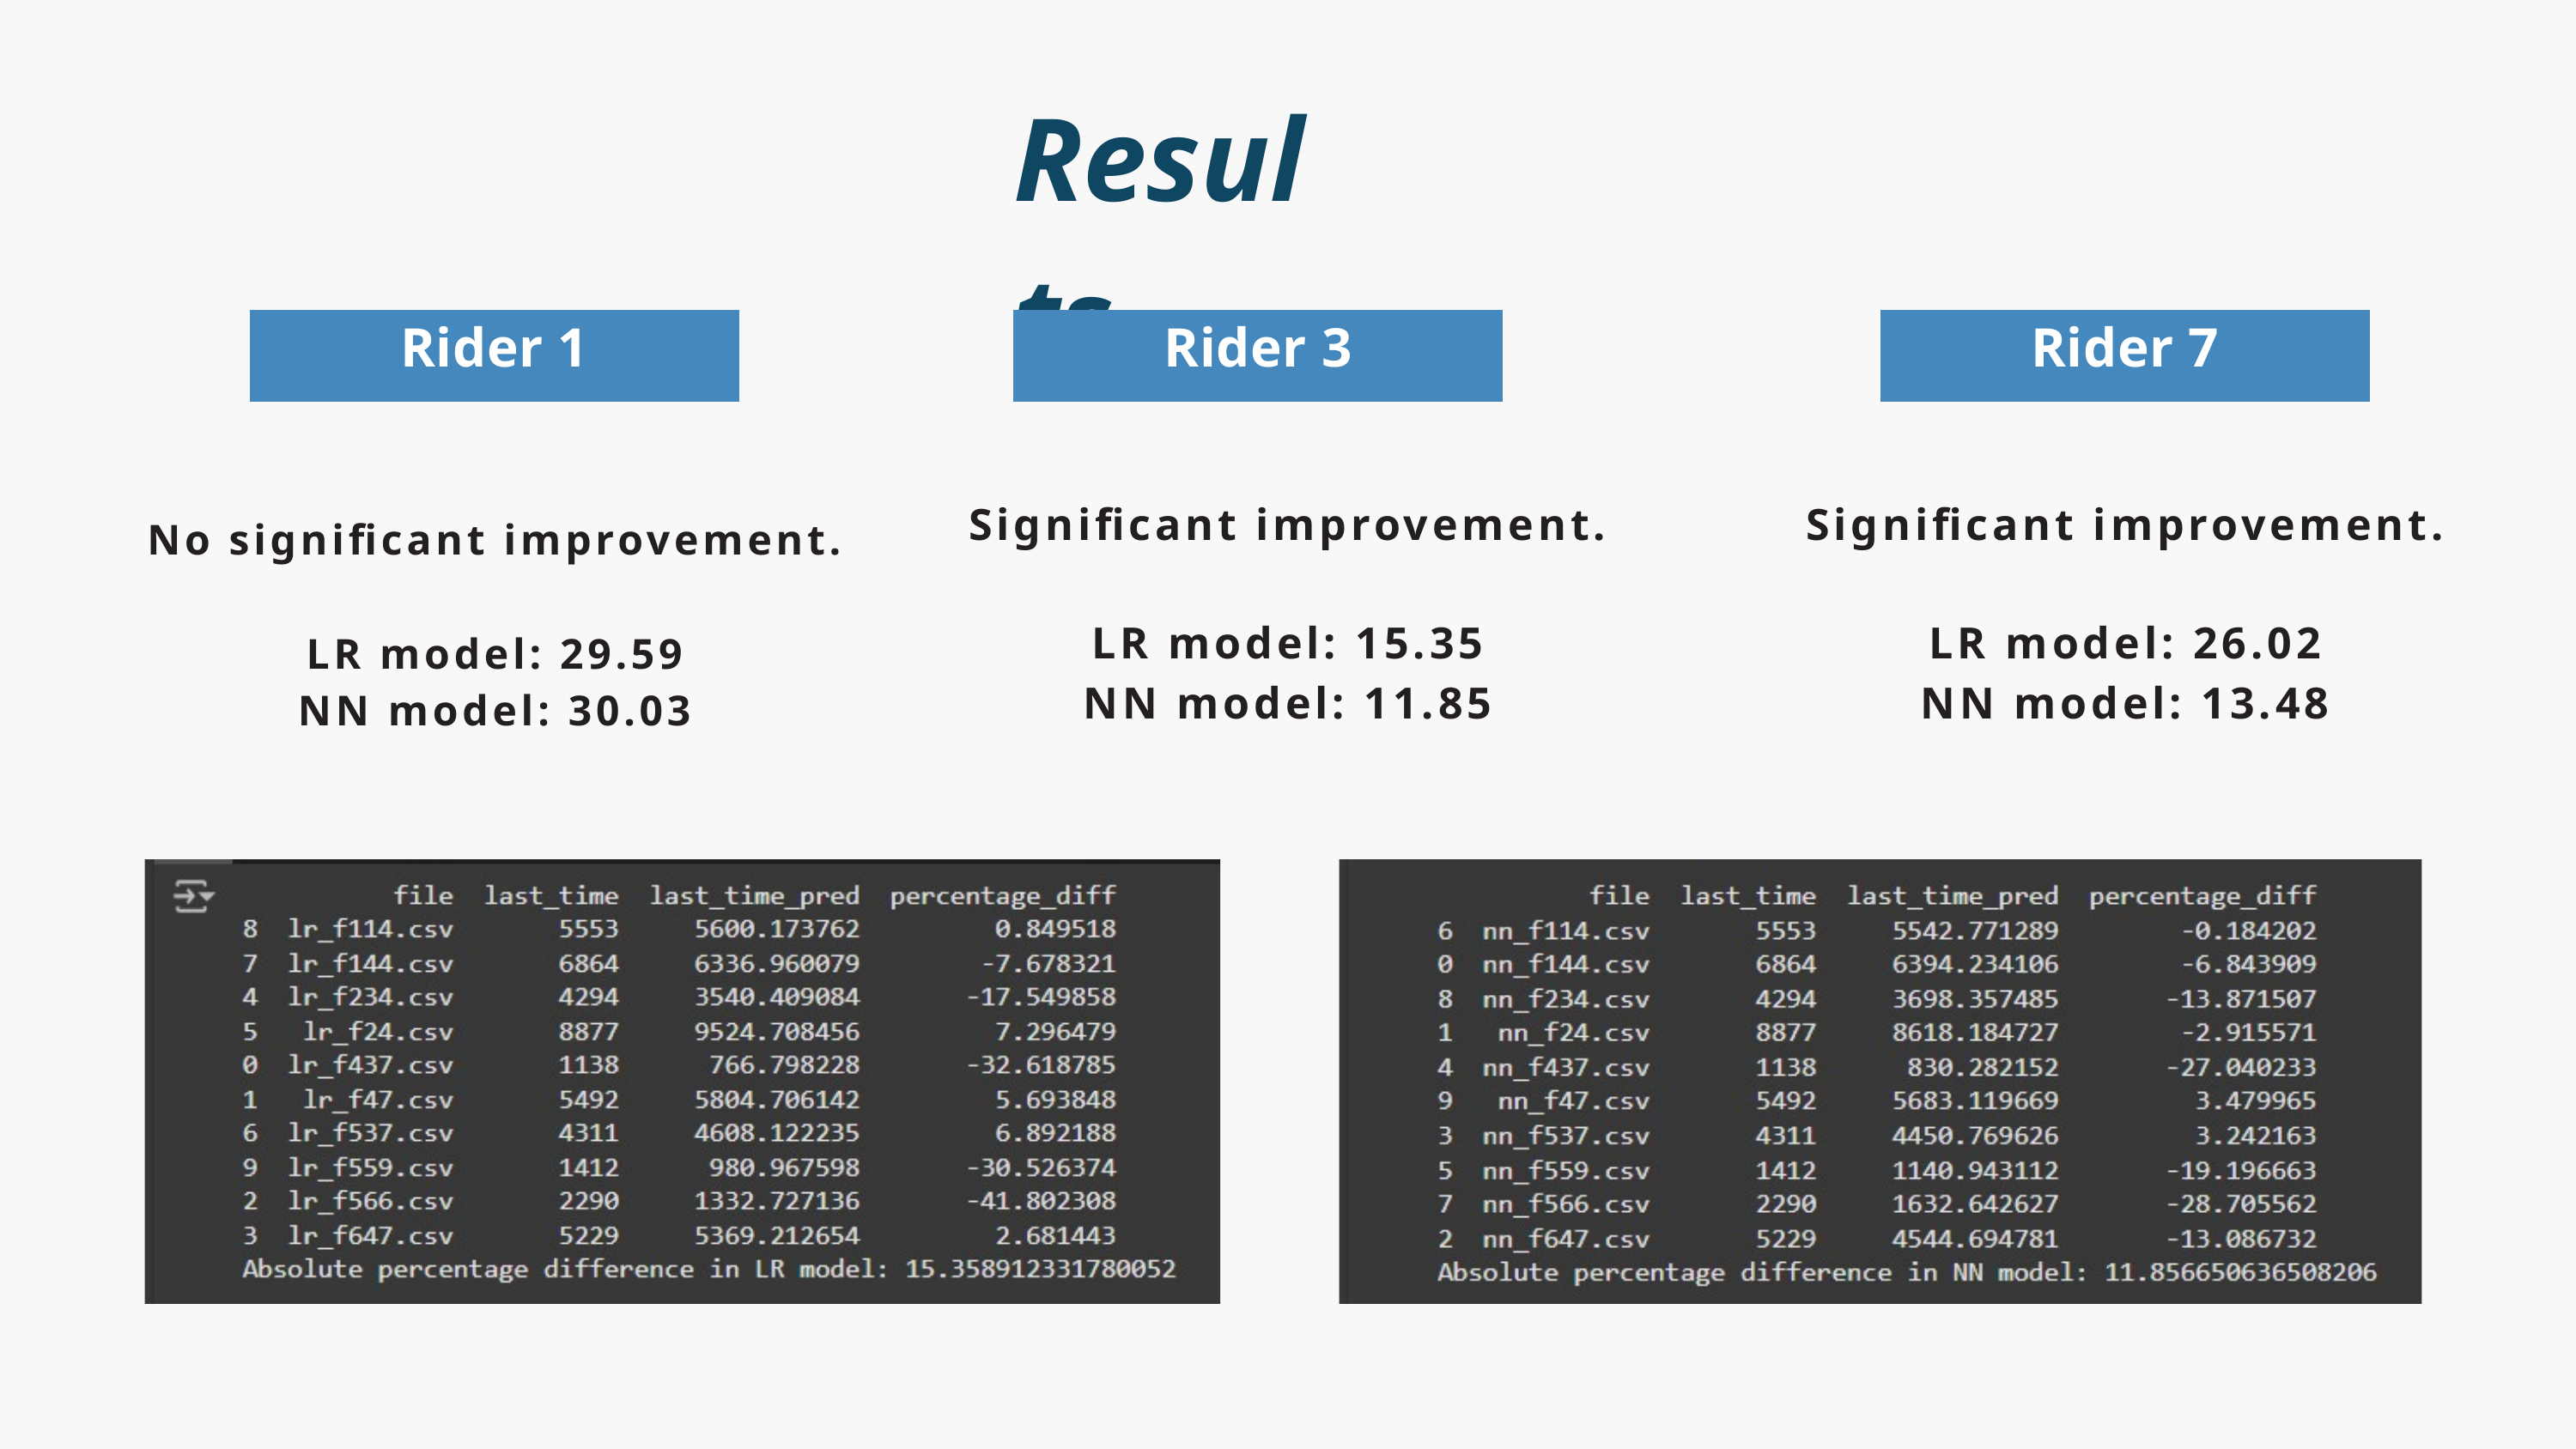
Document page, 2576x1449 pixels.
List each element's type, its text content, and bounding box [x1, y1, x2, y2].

text_box Results [1013, 64, 1340, 309]
text_box [144, 859, 1221, 1304]
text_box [1880, 310, 2371, 402]
text_box [1339, 859, 2422, 1304]
text_box No significant improvement. LR model: 29.59 NN model: 30.03 [146, 506, 843, 735]
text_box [1013, 310, 1504, 402]
text_box Significant improvement. LR model: 15.35 NN model: 11.85 [877, 488, 1699, 727]
text_box Significant improvement. LR model: 26.02 NN model: 13.48 [1801, 488, 2450, 727]
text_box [249, 310, 740, 402]
